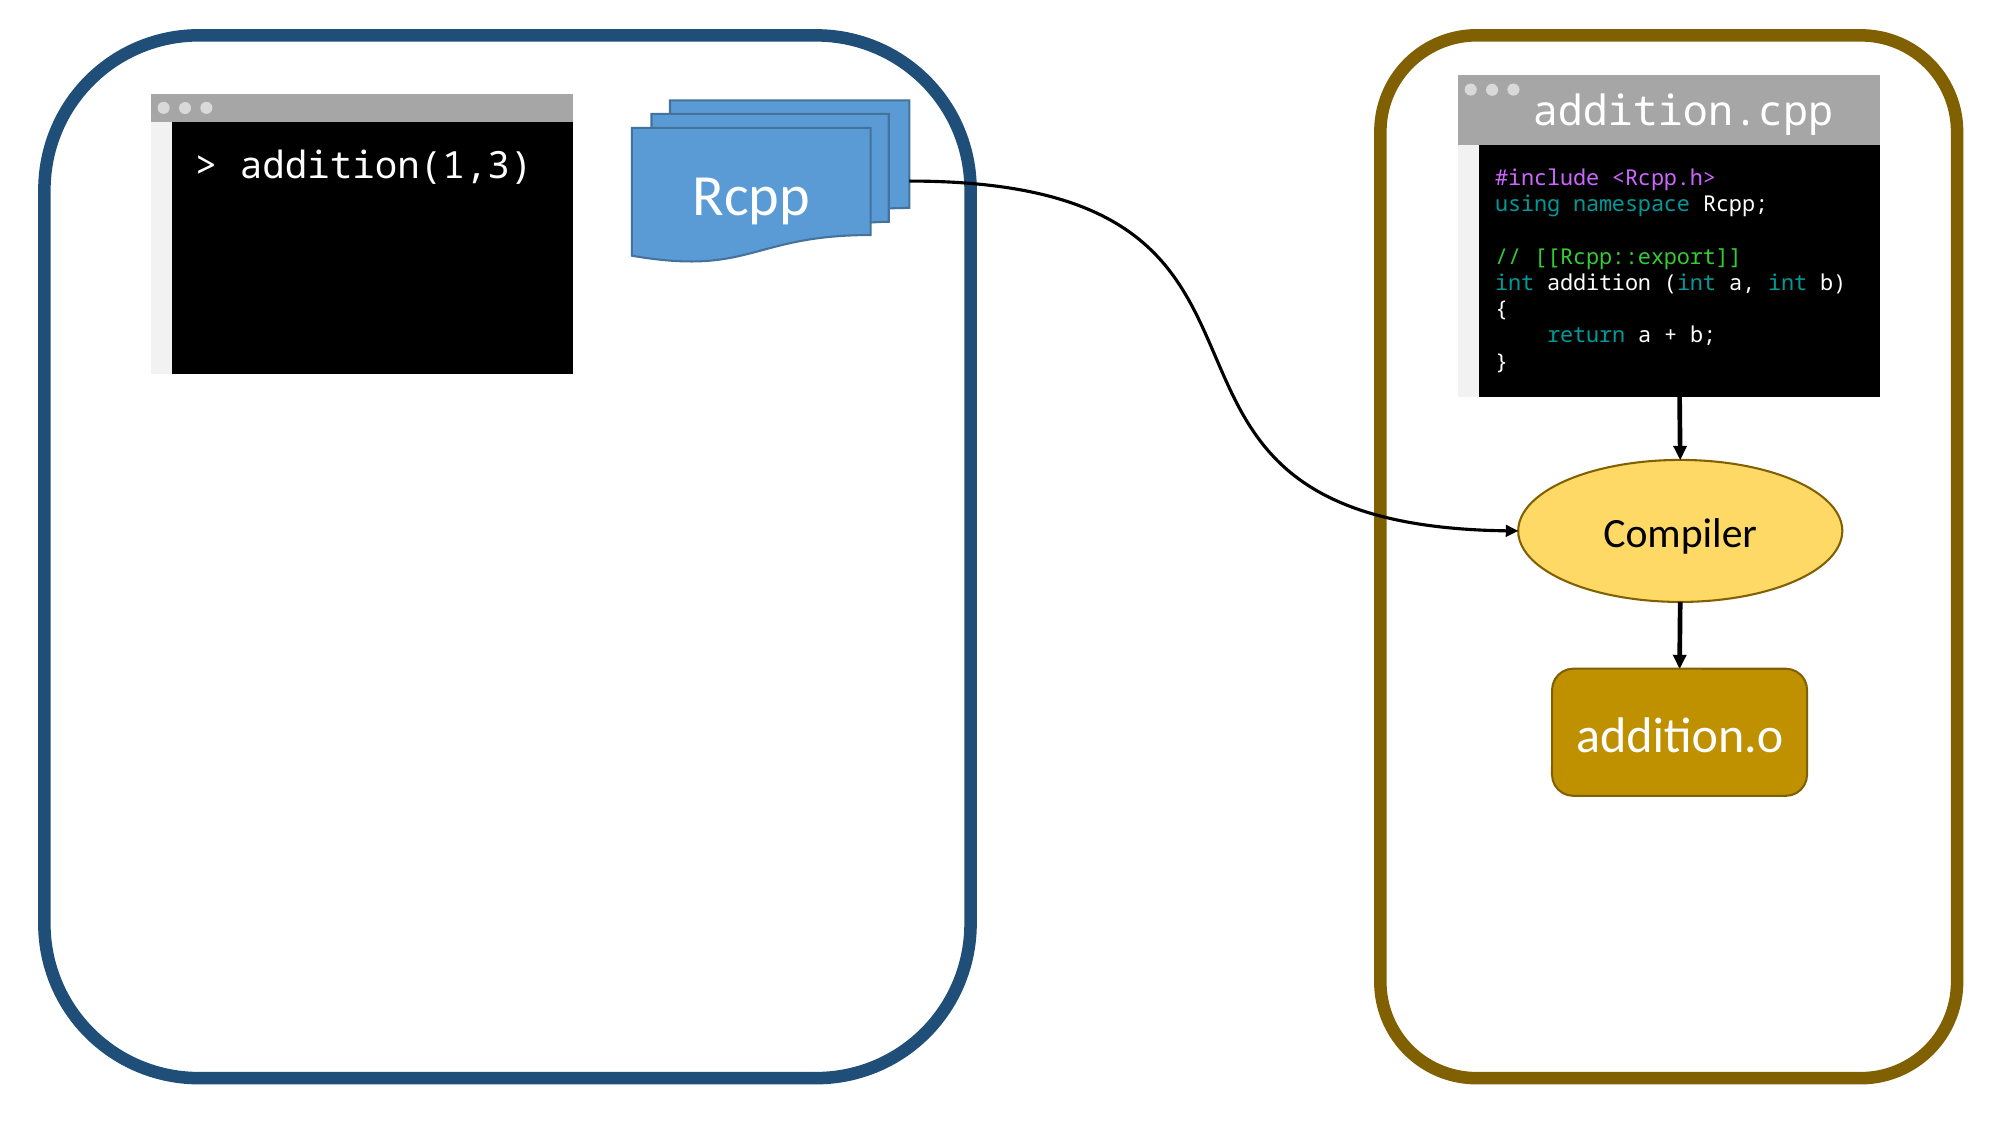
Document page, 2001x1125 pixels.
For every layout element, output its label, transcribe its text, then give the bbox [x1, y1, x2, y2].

text_box Compiler [1517, 458, 1844, 603]
text_box [43, 34, 972, 1080]
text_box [909, 181, 1519, 531]
text_box [1379, 34, 1959, 1080]
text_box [1458, 75, 1879, 397]
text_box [151, 94, 572, 374]
text_box addition.o [1550, 667, 1809, 797]
text_box Rcpp [630, 99, 911, 263]
